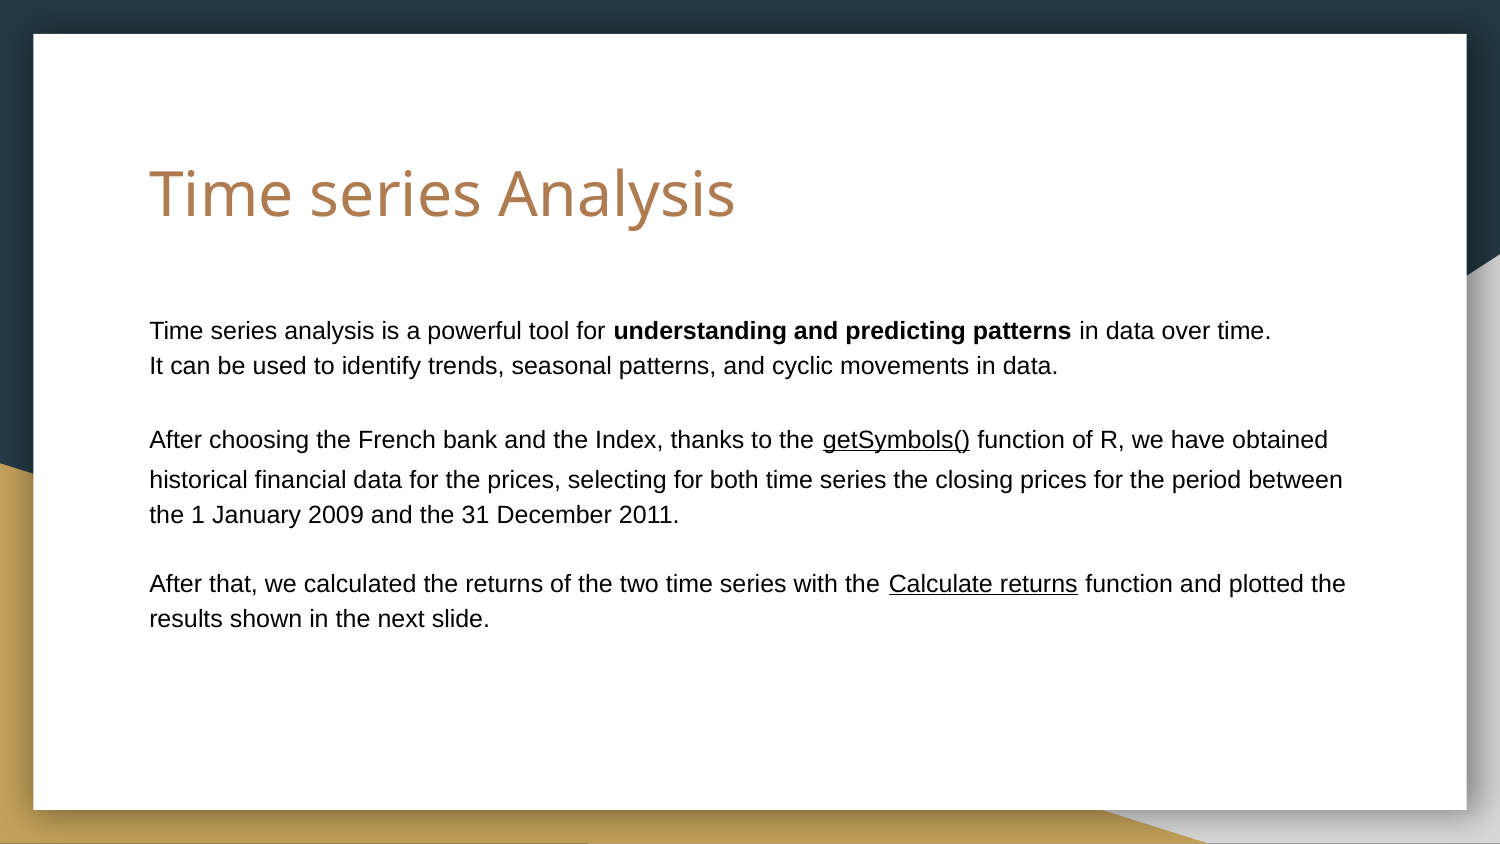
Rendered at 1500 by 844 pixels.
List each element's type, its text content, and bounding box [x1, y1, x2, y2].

list Time series analysis is a powerful tool for understanding and predicting patterns in data over time. It can be used to identify trends, seasonal patterns, and cyclic movements in data. After choosing the French bank and the Index, thanks to the getSymbols() function of R, we have obtained historical financial data for the prices, selecting for both time series the closing prices for the period between the 1 January 2009 and the 31 December 2011. After that, we calculated the returns of the two time series with the Calculate returns function and plotted the results shown in the next slide. [134, 295, 1366, 697]
title Time series Analysis [134, 138, 1366, 295]
